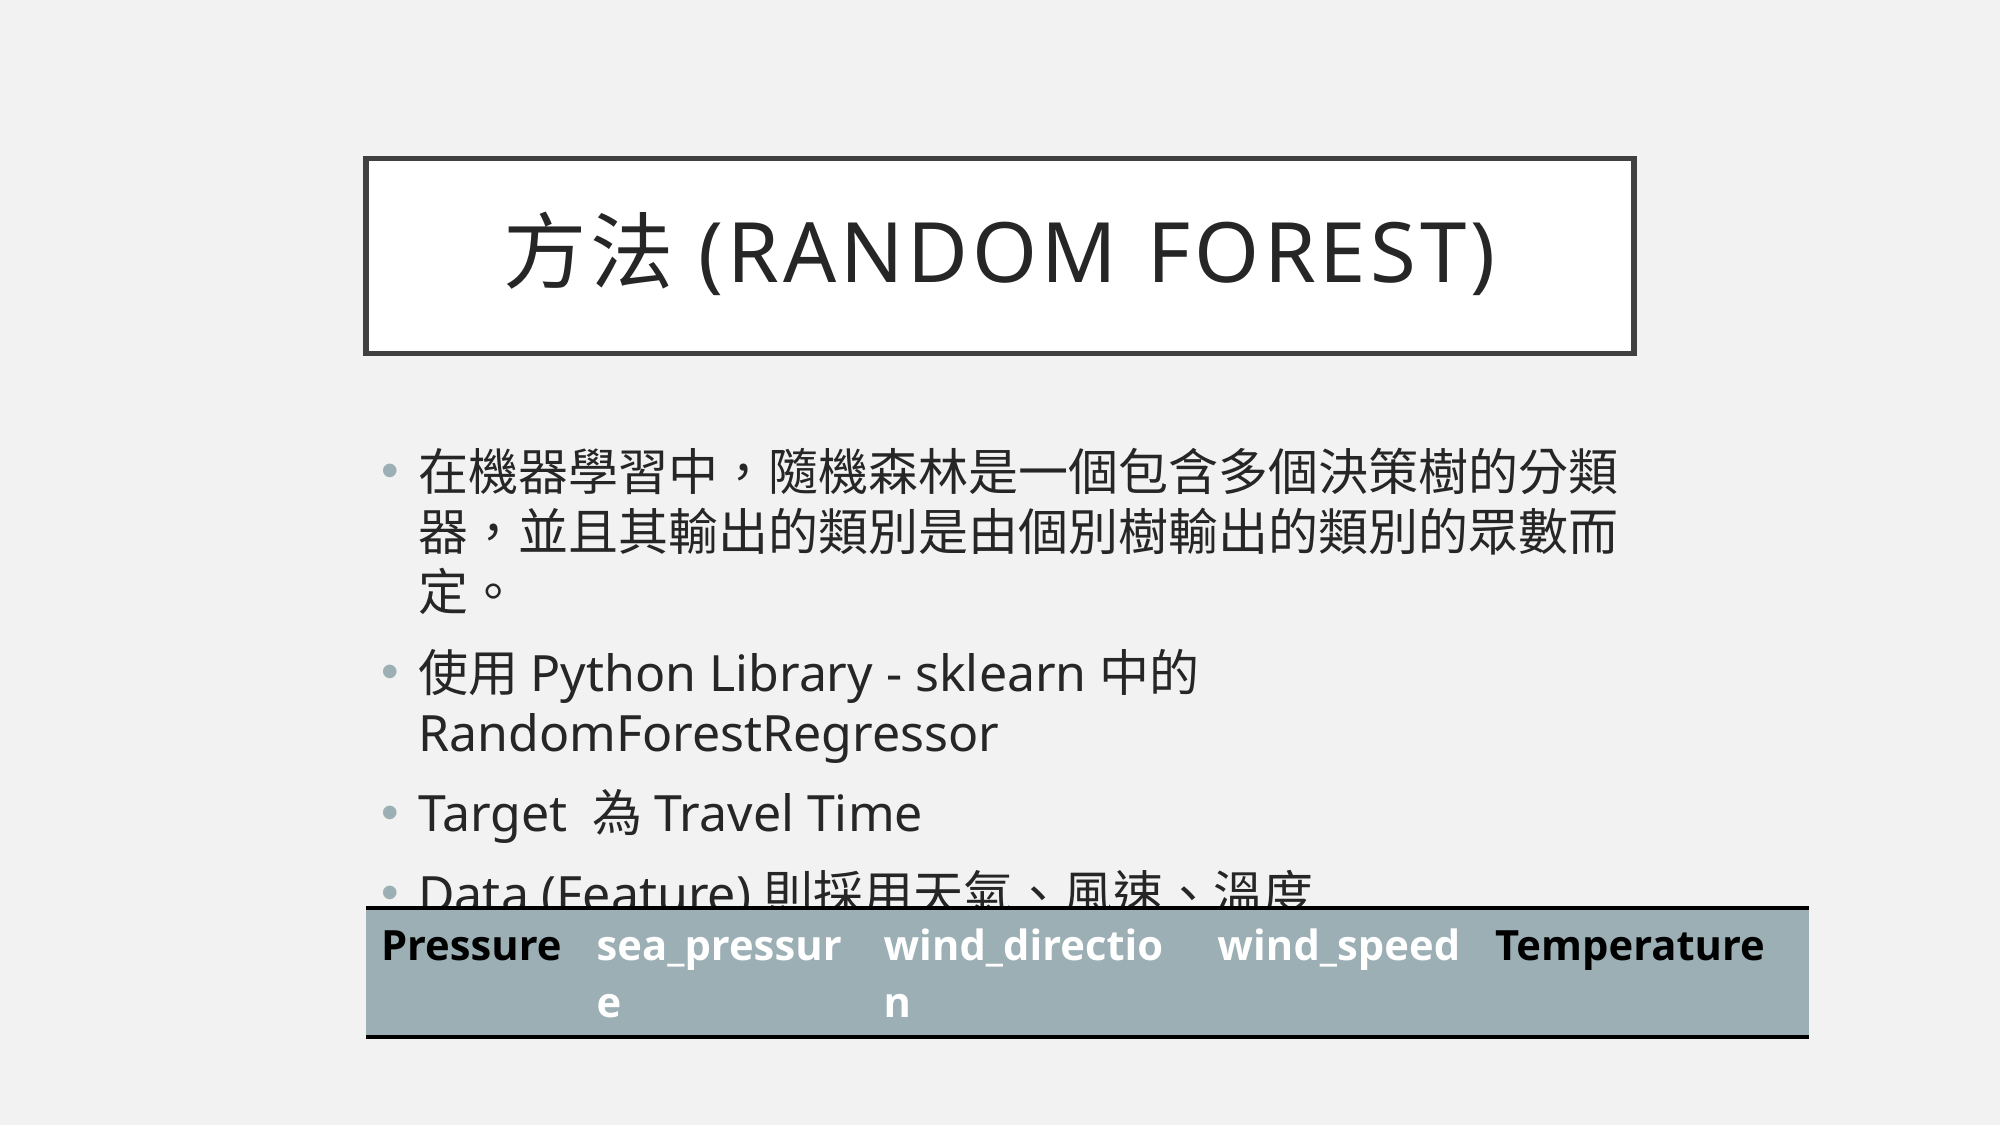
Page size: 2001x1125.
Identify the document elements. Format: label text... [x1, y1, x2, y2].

table_header Temperature [1480, 910, 1809, 1035]
table_header Pressure [366, 910, 582, 1035]
table_header sea_pressure [582, 910, 869, 1035]
list 在機器學習中，隨機森林是一個包含多個決策樹的分類器，並且其輸出的類別是由個別樹輸出的類別的眾數而定。 使用Python Library - sklearn中的RandomForestRegressor Target 為Travel Time Data (Feature)則採用天氣、風速、溫度 [366, 432, 1634, 906]
table_header wind_direction [869, 910, 1203, 1035]
title 方法(RANDOM FOREST) [363, 156, 1637, 356]
table_header wind_speed [1203, 910, 1480, 1035]
